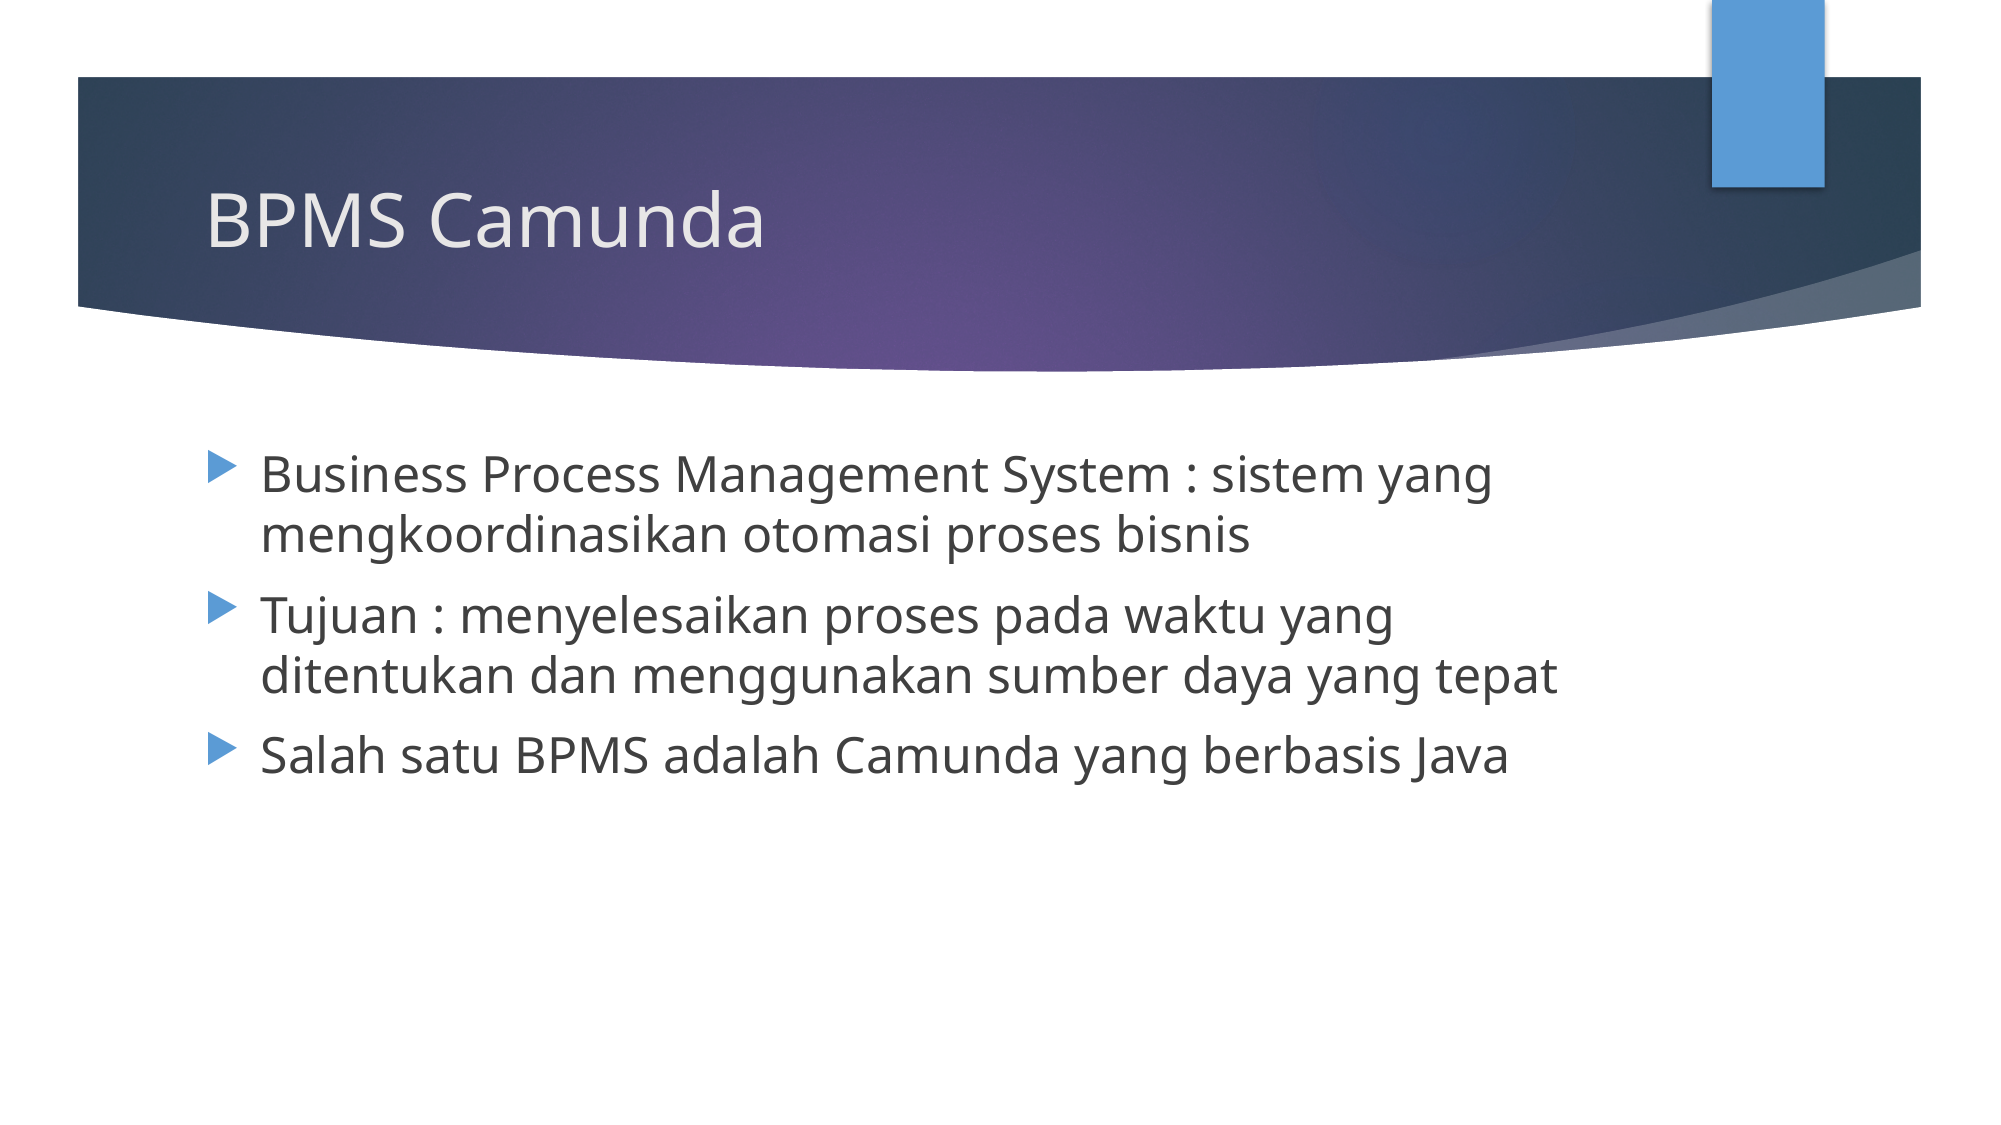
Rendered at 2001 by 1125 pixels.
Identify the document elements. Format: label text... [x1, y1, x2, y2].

list Business Process Management System : sistem yang mengkoordinasikan otomasi proses bisnis Tujuan : menyelesaikan proses pada waktu yang ditentukan dan menggunakan sumber daya yang tepat Salah satu BPMS adalah Camunda yang berbasis Java [189, 434, 1638, 996]
title BPMS Camunda [189, 159, 1627, 276]
